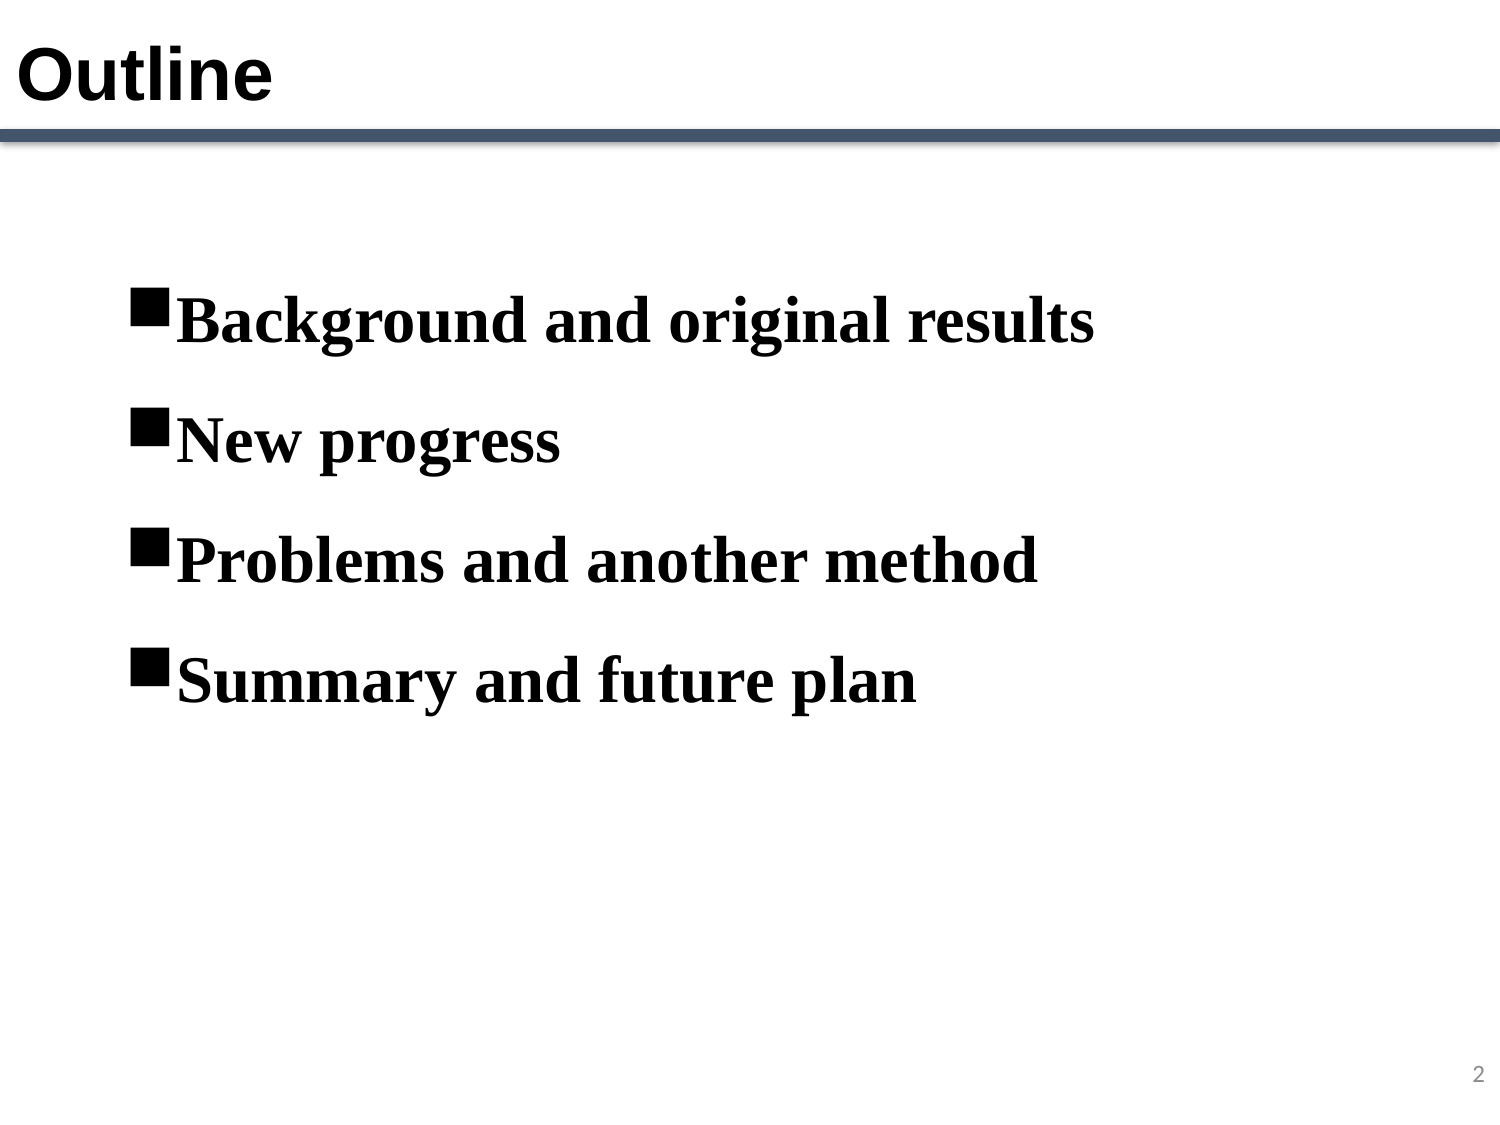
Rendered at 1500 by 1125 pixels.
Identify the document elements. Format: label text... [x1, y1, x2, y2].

text_box Background and original results New progress Problems and another method Summary and future plan [110, 228, 1155, 724]
slide_number 2 [1149, 1042, 1500, 1103]
text_box Outline [1, 18, 290, 123]
